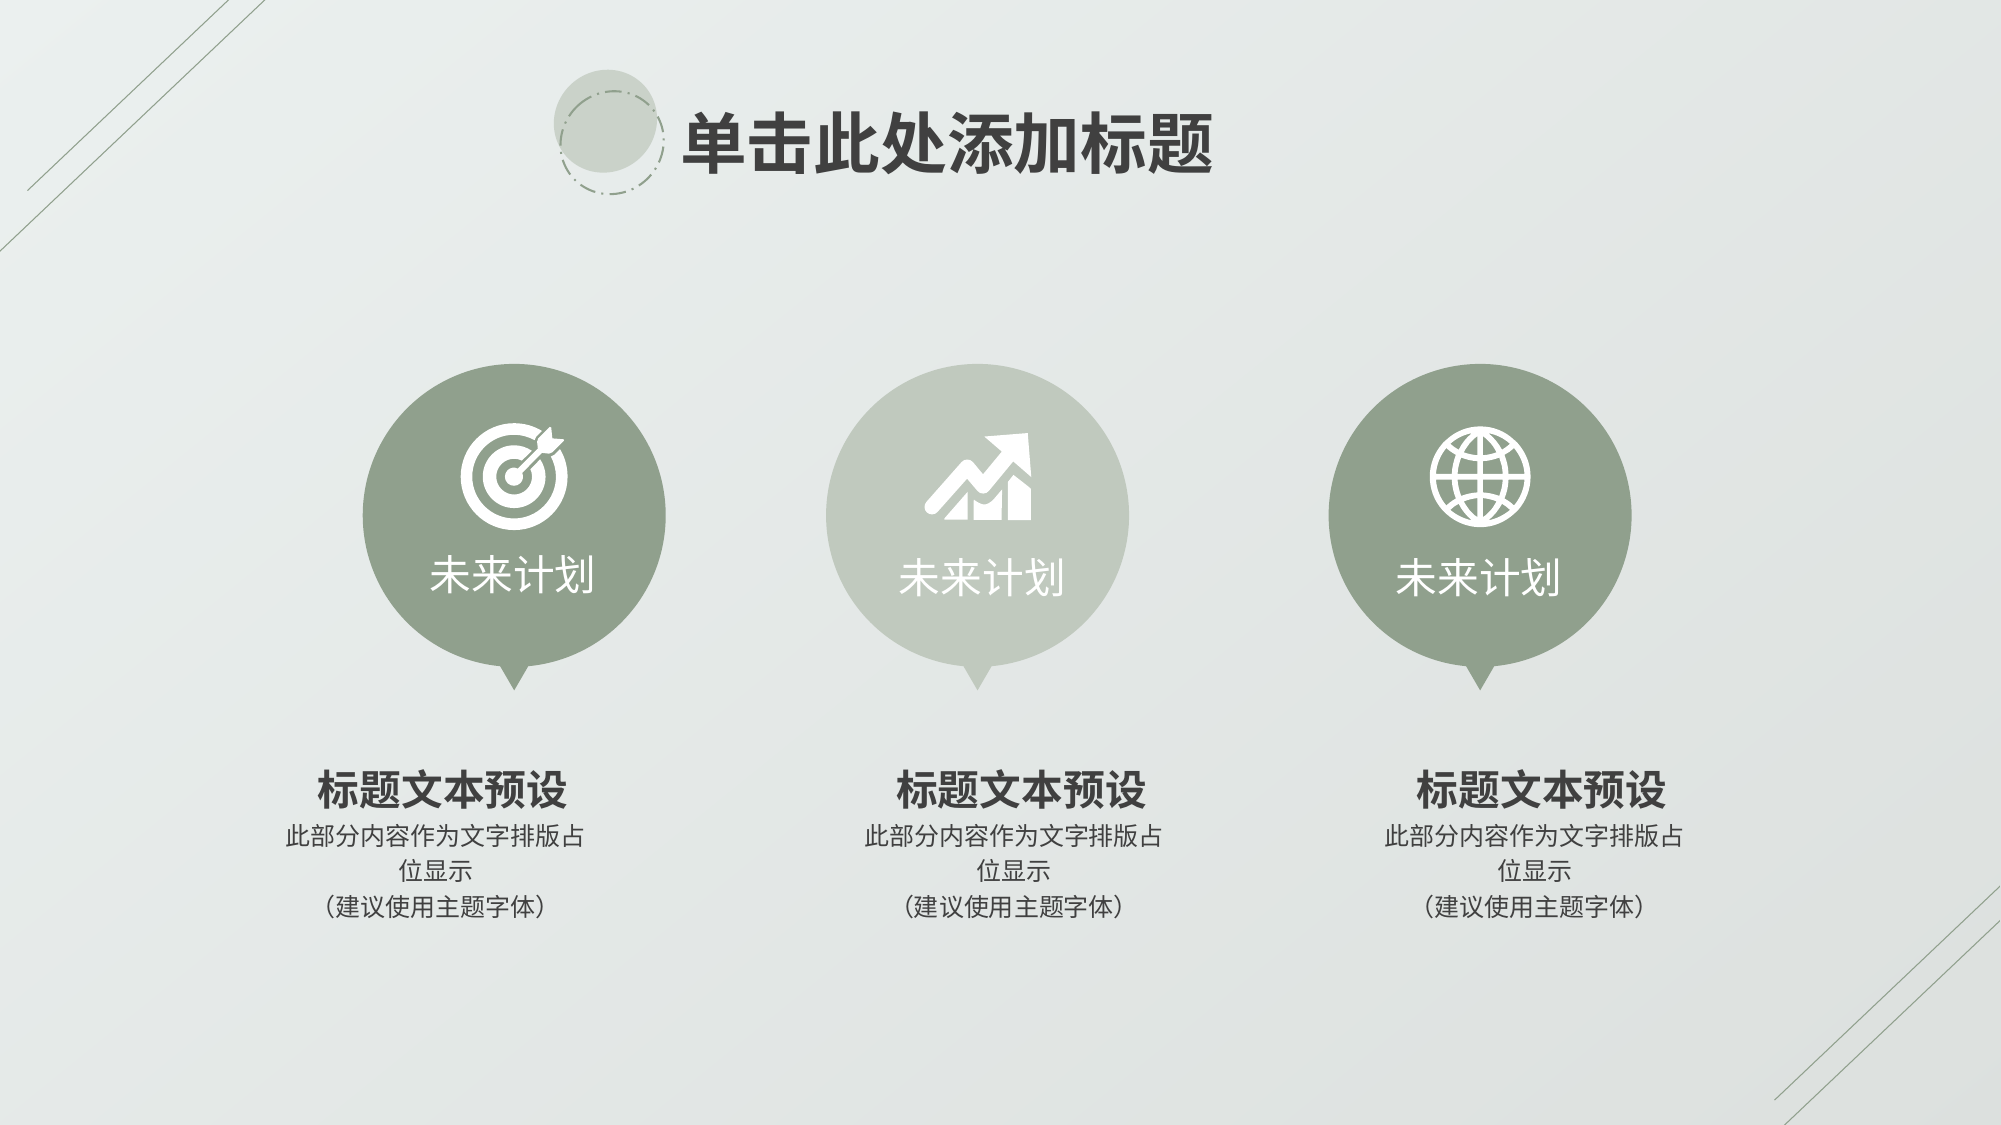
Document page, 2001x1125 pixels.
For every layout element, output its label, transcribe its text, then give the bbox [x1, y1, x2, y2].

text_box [27, 0, 306, 191]
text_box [1738, 904, 2000, 1125]
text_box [1379, 744, 1705, 862]
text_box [280, 744, 606, 862]
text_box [859, 744, 1185, 862]
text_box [548, 74, 670, 190]
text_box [1774, 836, 2000, 1100]
text_box 单击此处添加标题 [670, 94, 1408, 190]
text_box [0, 0, 270, 259]
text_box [362, 363, 1632, 691]
